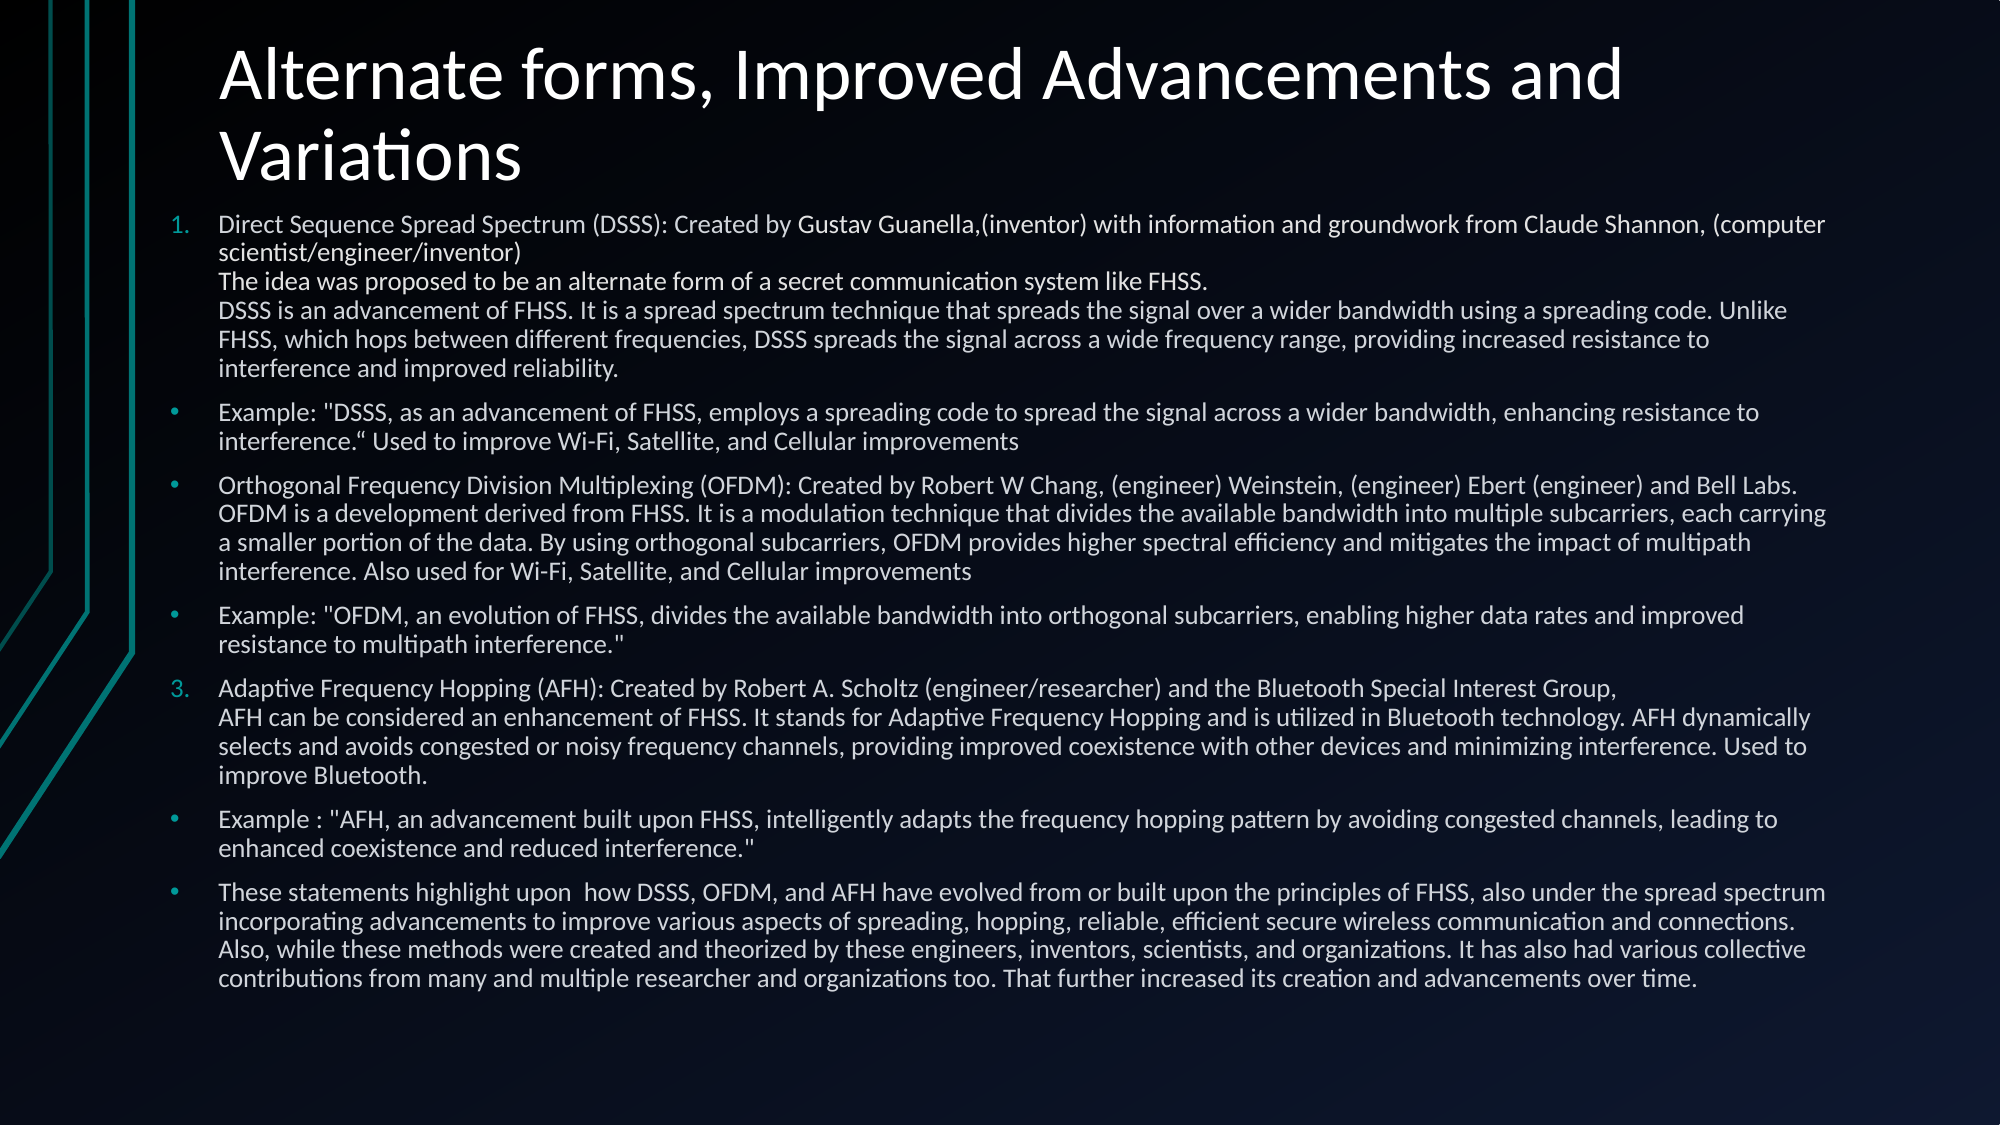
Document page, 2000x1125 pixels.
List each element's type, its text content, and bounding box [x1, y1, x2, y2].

list Direct Sequence Spread Spectrum (DSSS): Created by Gustav Guanella,(inventor) with information and groundwork from Claude Shannon, (computer scientist/engineer/inventor) The idea was proposed to be an alternate form of a secret communication system like FHSS. DSSS is an advancement of FHSS. It is a spread spectrum technique that spreads the signal over a wider bandwidth using a spreading code. Unlike FHSS, which hops between different frequencies, DSSS spreads the signal across a wide frequency range, providing increased resistance to interference and improved reliability. Example: "DSSS, as an advancement of FHSS, employs a spreading code to spread the signal across a wider bandwidth, enhancing resistance to interference.“ Used to improve Wi-Fi, Satellite, and Cellular improvements Orthogonal Frequency Division Multiplexing (OFDM): Created by Robert W Chang, (engineer) Weinstein, (engineer) Ebert (engineer) and Bell Labs. OFDM is a development derived from FHSS. It is a modulation technique that divides the available bandwidth into multiple subcarriers, each carrying a smaller portion of the data. By using orthogonal subcarriers, OFDM provides higher spectral efficiency and mitigates the impact of multipath interference. Also used for Wi-Fi, Satellite, and Cellular improvements Example: "OFDM, an evolution of FHSS, divides the available bandwidth into orthogonal subcarriers, enabling higher data rates and improved resistance to multipath interference." Adaptive Frequency Hopping (AFH): Created by Robert A. Scholtz (engineer/researcher) and the Bluetooth Special Interest Group, AFH can be considered an enhancement of FHSS. It stands for Adaptive Frequency Hopping and is utilized in Bluetooth technology. AFH dynamically selects and avoids congested or noisy frequency channels, providing improved coexistence with other devices and minimizing interference. Used to improve Bluetooth. Example : "AFH, an advancement built upon FHSS, intelligently adapts the frequency hopping pattern by avoiding congested channels, leading to enhanced coexistence and reduced interference." These statements highlight upon how DSSS, OFDM, and AFH have evolved from or built upon the principles of FHSS, also under the spread spectrum incorporating advancements to improve various aspects of spreading, hopping, reliable, efficient secure wireless communication and connections. Also, while these methods were created and theorized by these engineers, inventors, scientists, and organizations. It has also had various collective contributions from many and multiple researcher and organizations too. That further increased its creation and advancements over time. [149, 200, 1850, 1075]
title Alternate forms, Improved Advancements and Variations [199, 6, 1900, 207]
